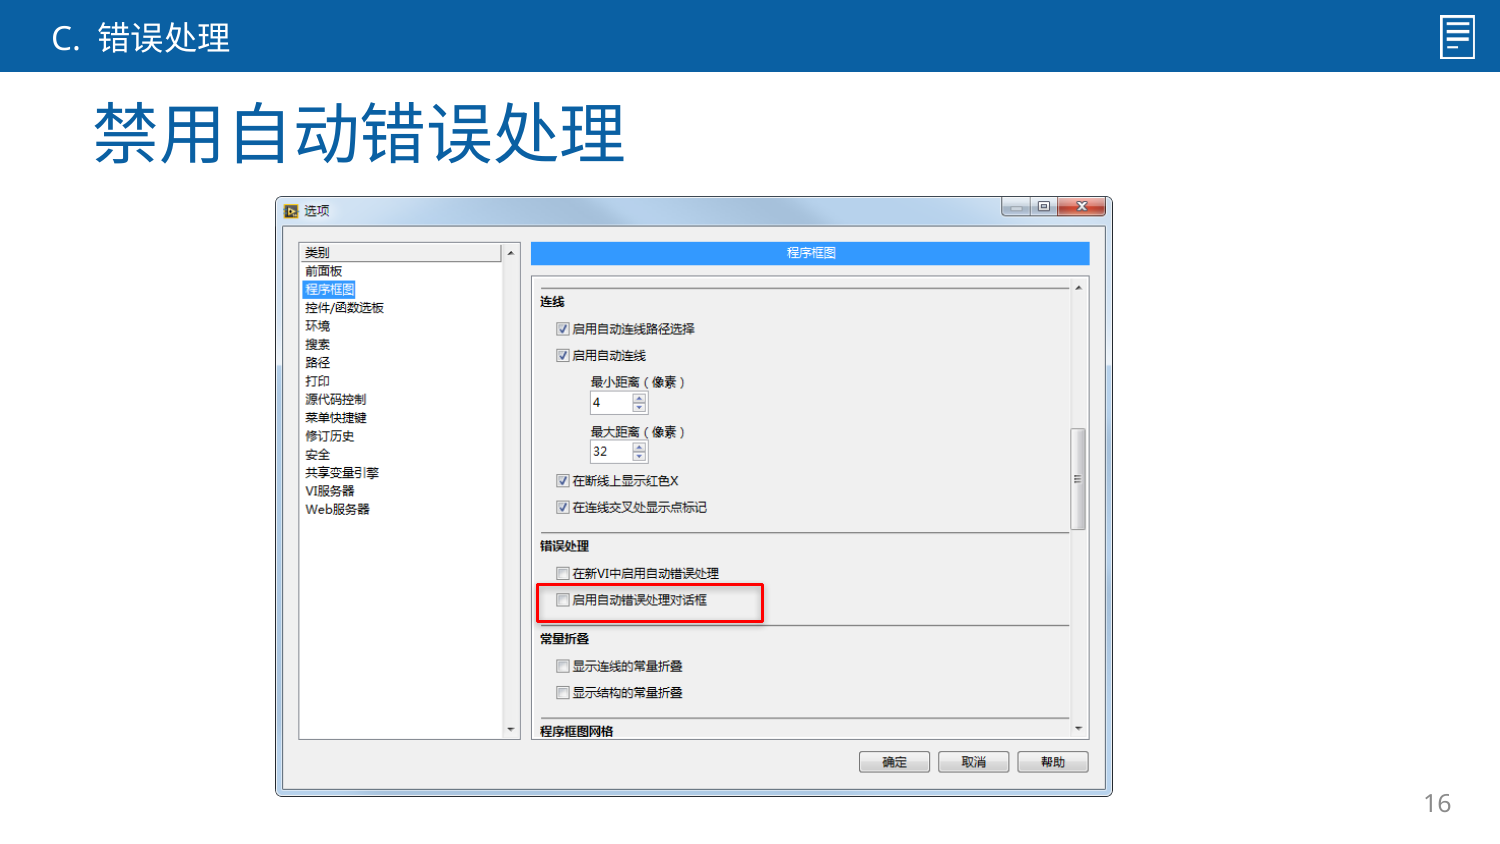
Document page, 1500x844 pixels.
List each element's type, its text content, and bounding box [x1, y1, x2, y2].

picture [1440, 15, 1475, 59]
list C. 错误处理 [35, 9, 1113, 63]
list 禁用自动错误处理 [78, 84, 1366, 282]
slide_number 16 [1400, 782, 1475, 828]
picture [274, 196, 1114, 797]
